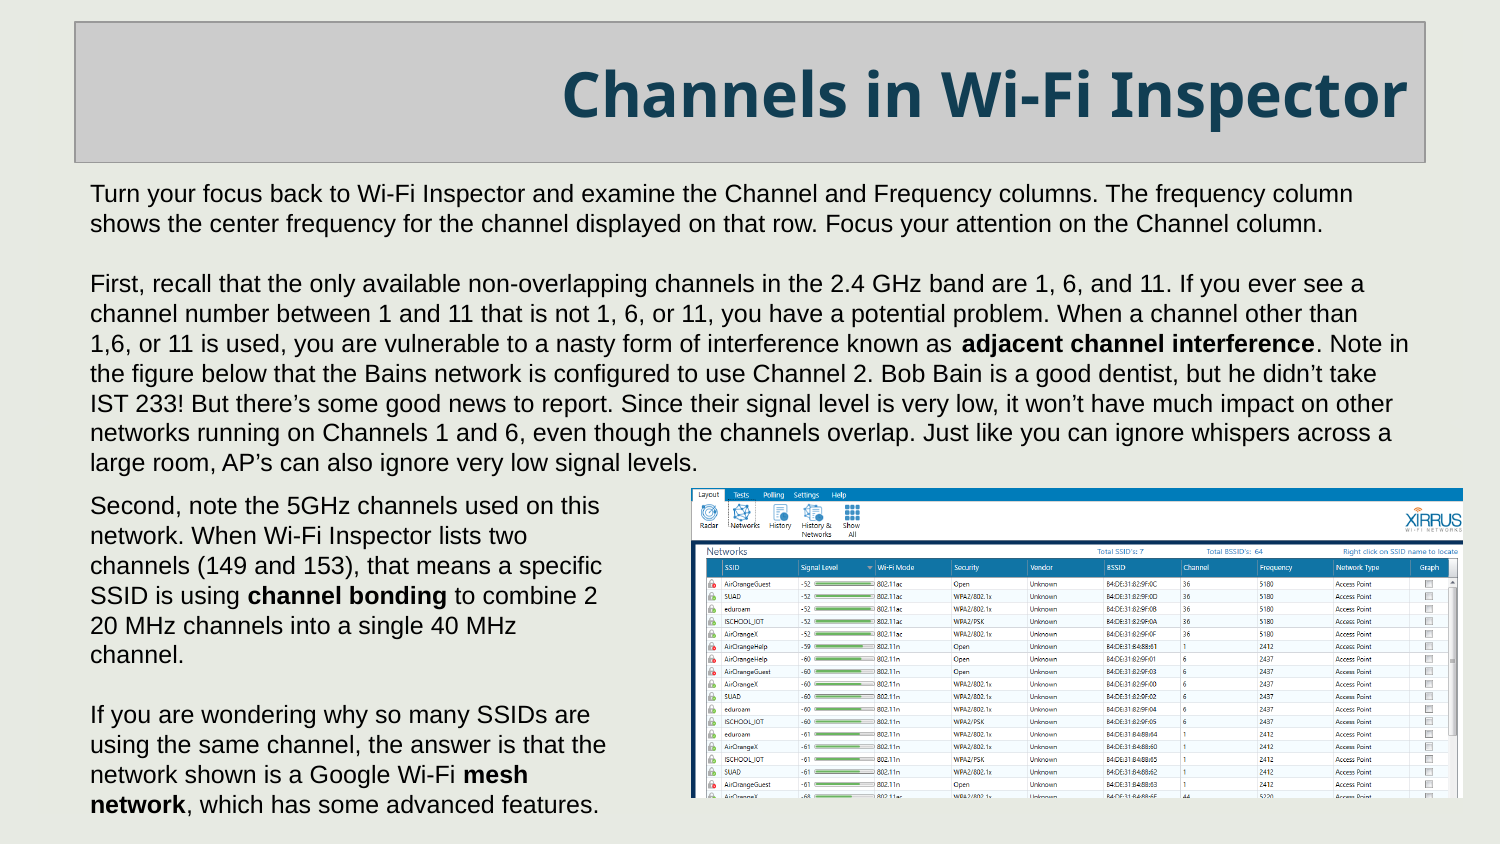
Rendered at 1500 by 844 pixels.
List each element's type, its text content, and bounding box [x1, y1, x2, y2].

picture [690, 490, 1463, 798]
list Turn your focus back to Wi-Fi Inspector and examine the Channel and Frequency columns. The frequency column shows the center frequency for the channel displayed on that row. Focus your attention on the Channel column. First, recall that the only available non-overlapping channels in the 2.4 GHz band are 1, 6, and 11. If you ever see a channel number between 1 and 11 that is not 1, 6, or 11, you have a potential problem. When a channel other than 1,6, or 11 is used, you are vulnerable to a nasty form of interference known as adjacent channel interference. Note in the figure below that the Bains network is configured to use Channel 2. Bob Bain is a good dentist, but he didn’t take IST 233! But there’s some good news to report. Since their signal level is very low, it won’t have much impact on other networks running on Channels 1 and 6, even though the channels overlap. Just like you can ignore whispers across a large room, AP’s can also ignore very low signal levels. [75, 163, 1425, 400]
title Channels in Wi-Fi Inspector [74, 21, 1426, 163]
text_box Second, note the 5GHz channels used on this network. When Wi-Fi Inspector lists two channels (149 and 153), that means a specific SSID is using channel bonding to combine 2 20 MHz channels into a single 40 MHz channel. If you are wondering why so many SSIDs are using the same channel, the answer is that the network shown is a Google Wi-Fi mesh network, which has some advanced features. [74, 481, 628, 827]
picture [767, 493, 777, 497]
picture [805, 493, 817, 498]
